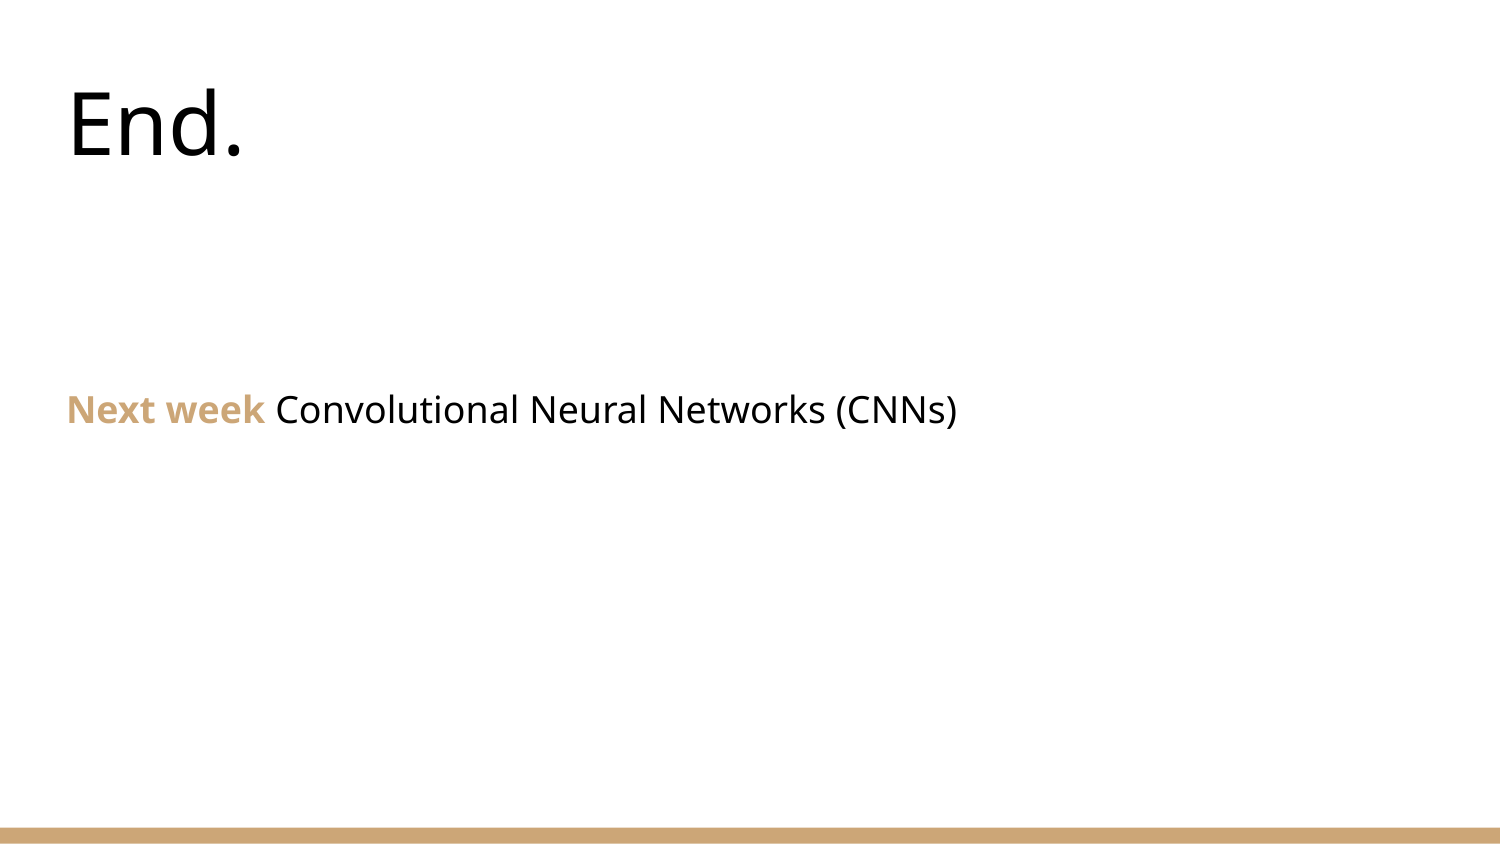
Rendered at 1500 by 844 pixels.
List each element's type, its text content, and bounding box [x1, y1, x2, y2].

title End. [51, 51, 1449, 189]
list Next week Convolutional Neural Networks (CNNs) [51, 200, 1449, 752]
